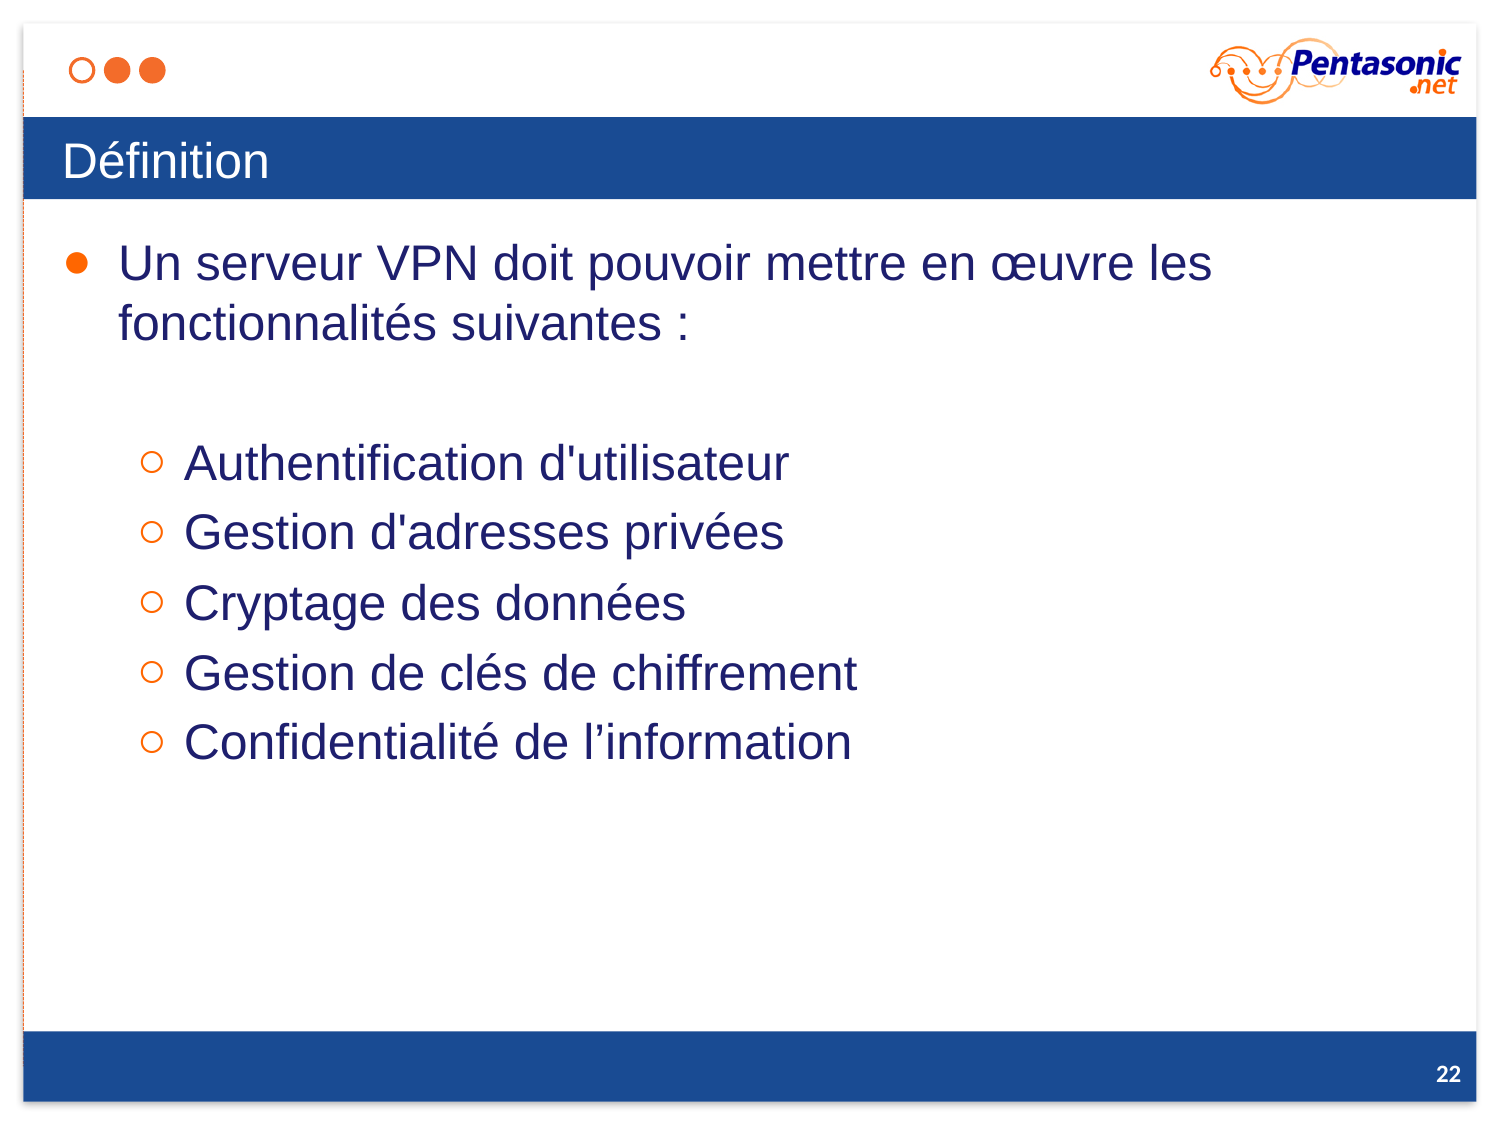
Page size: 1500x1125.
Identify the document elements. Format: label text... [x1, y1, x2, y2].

list Un serveur VPN doit pouvoir mettre en œuvre les fonctionnalités suivantes : Authentification d'utilisateur Gestion d'adresses privées Cryptage des données Gestion de clés de chiffrement Confidentialité de l’information [46, 222, 1454, 1008]
title Définition [46, 117, 1454, 200]
picture [1207, 35, 1465, 106]
slide_number 22 [1347, 1042, 1477, 1103]
